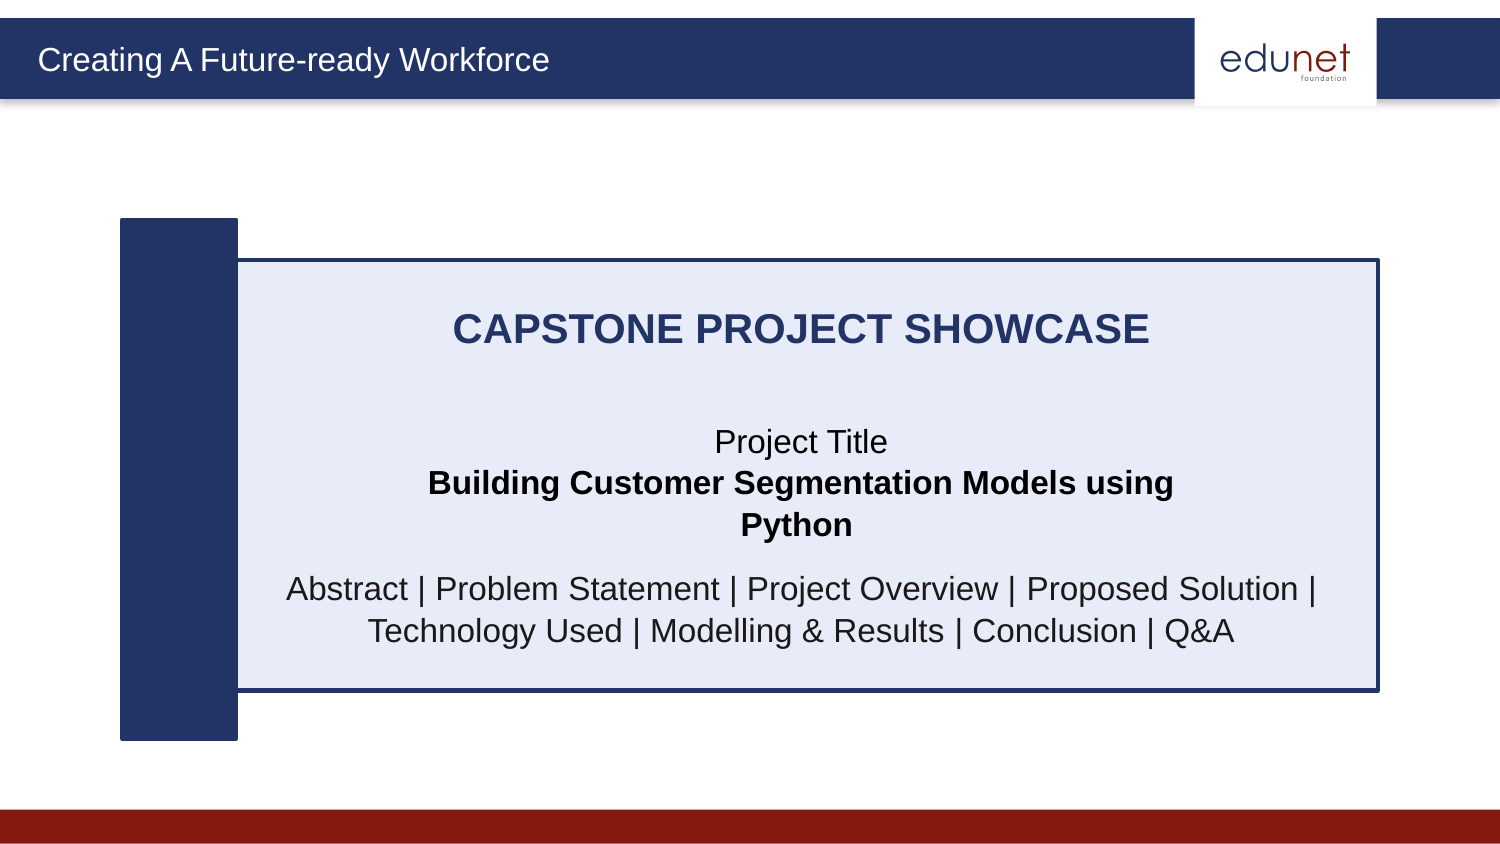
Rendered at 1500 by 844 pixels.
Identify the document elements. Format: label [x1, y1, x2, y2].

text_box [121, 219, 1379, 739]
picture [1215, 38, 1356, 86]
